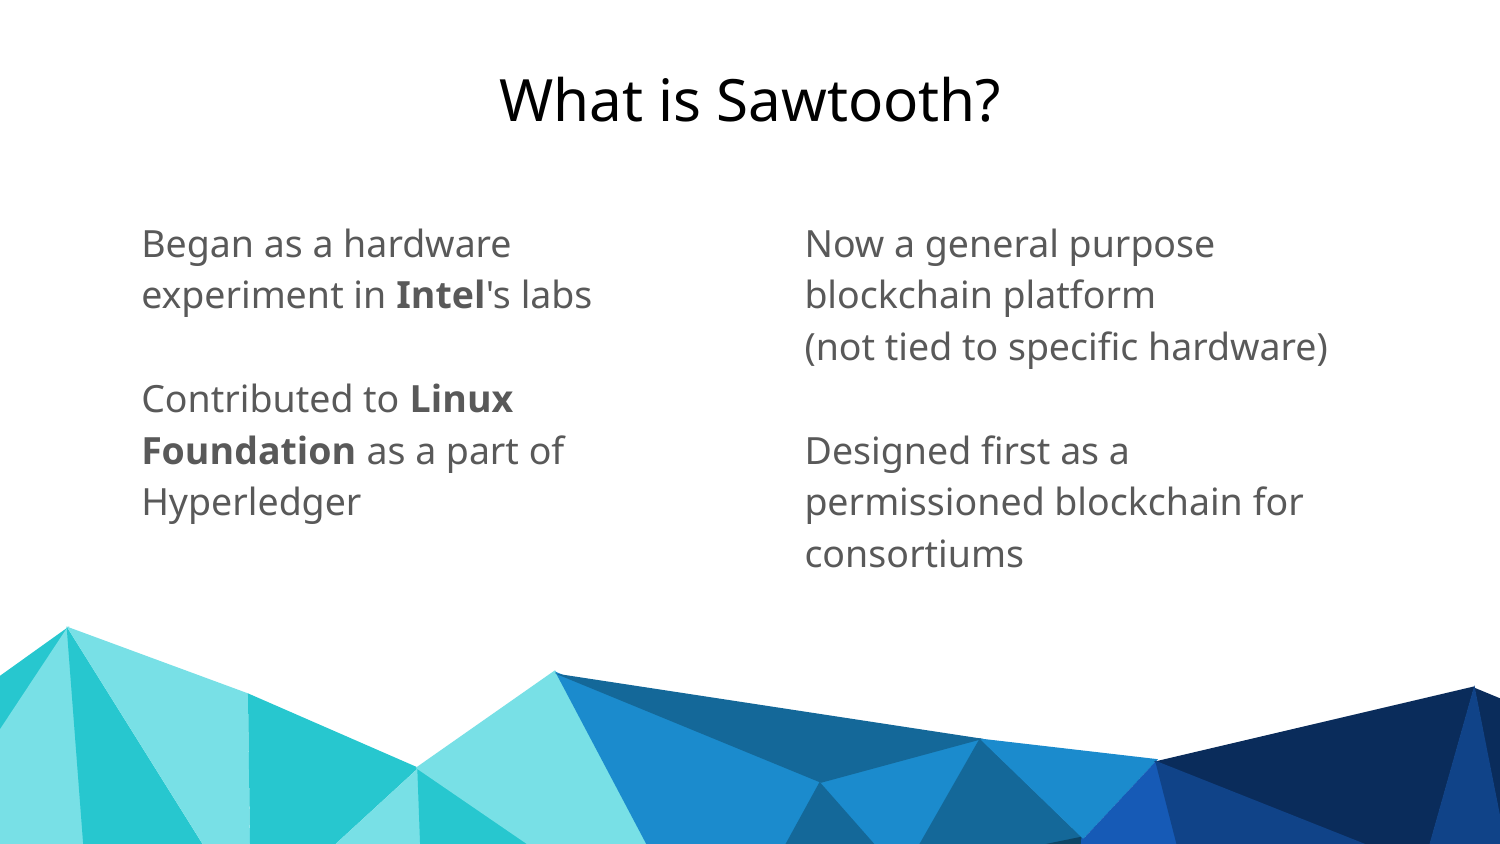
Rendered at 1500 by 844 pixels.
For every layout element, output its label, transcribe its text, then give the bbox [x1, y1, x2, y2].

list Now a general purpose blockchain platform (not tied to specific hardware) Designed first as a permissioned blockchain for consortiums [789, 198, 1374, 624]
title What is Sawtooth? [51, 47, 1449, 142]
list Began as a hardware experiment in Intel's labs Contributed to Linux Foundation as a part of Hyperledger [126, 198, 711, 624]
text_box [0, 625, 1500, 844]
